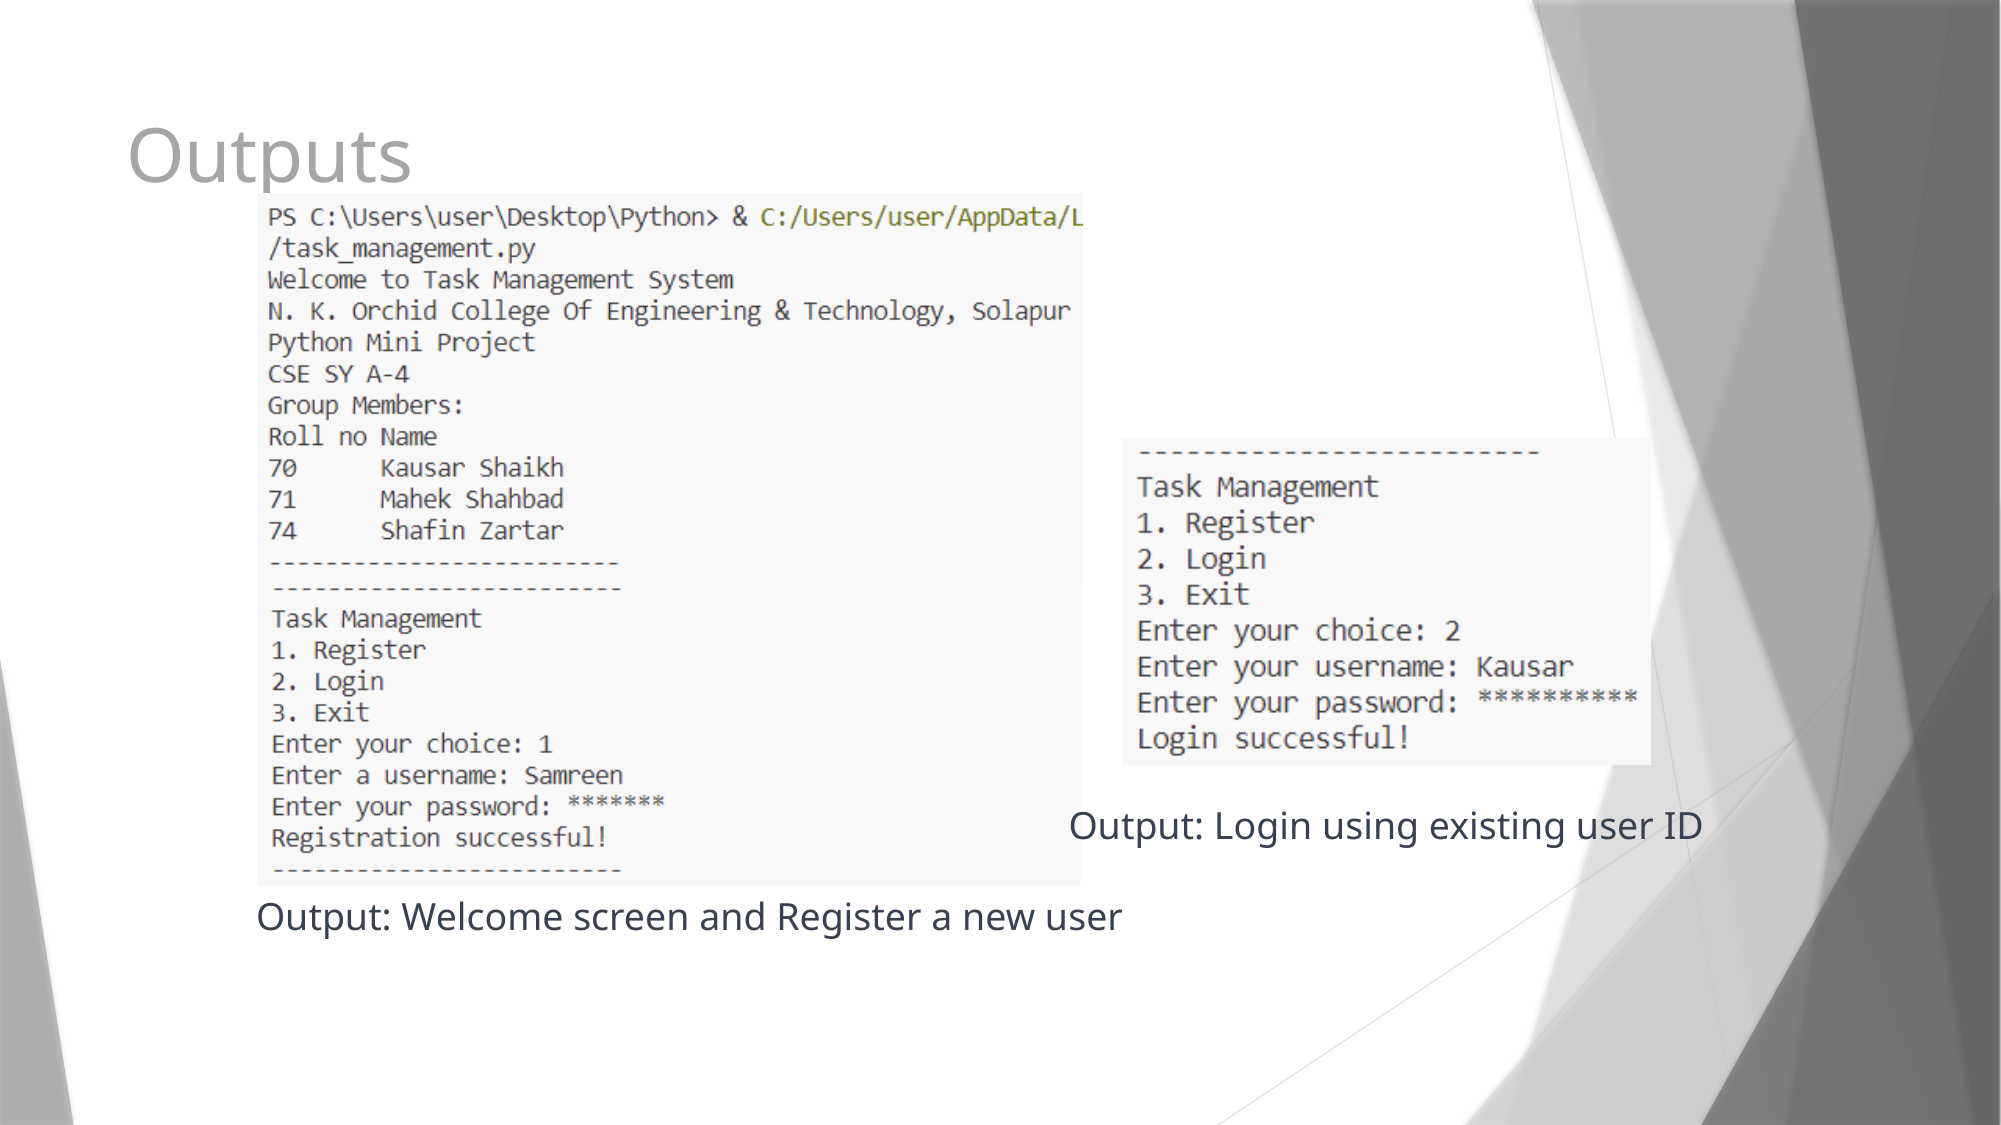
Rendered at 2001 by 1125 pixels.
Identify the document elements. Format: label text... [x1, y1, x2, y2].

picture [256, 193, 1083, 887]
text_box Output: Login using existing user ID [1086, 794, 1720, 855]
title Outputs [111, 99, 1522, 317]
picture [1122, 437, 1651, 766]
text_box Output: Welcome screen and Register a new user [241, 885, 1139, 946]
